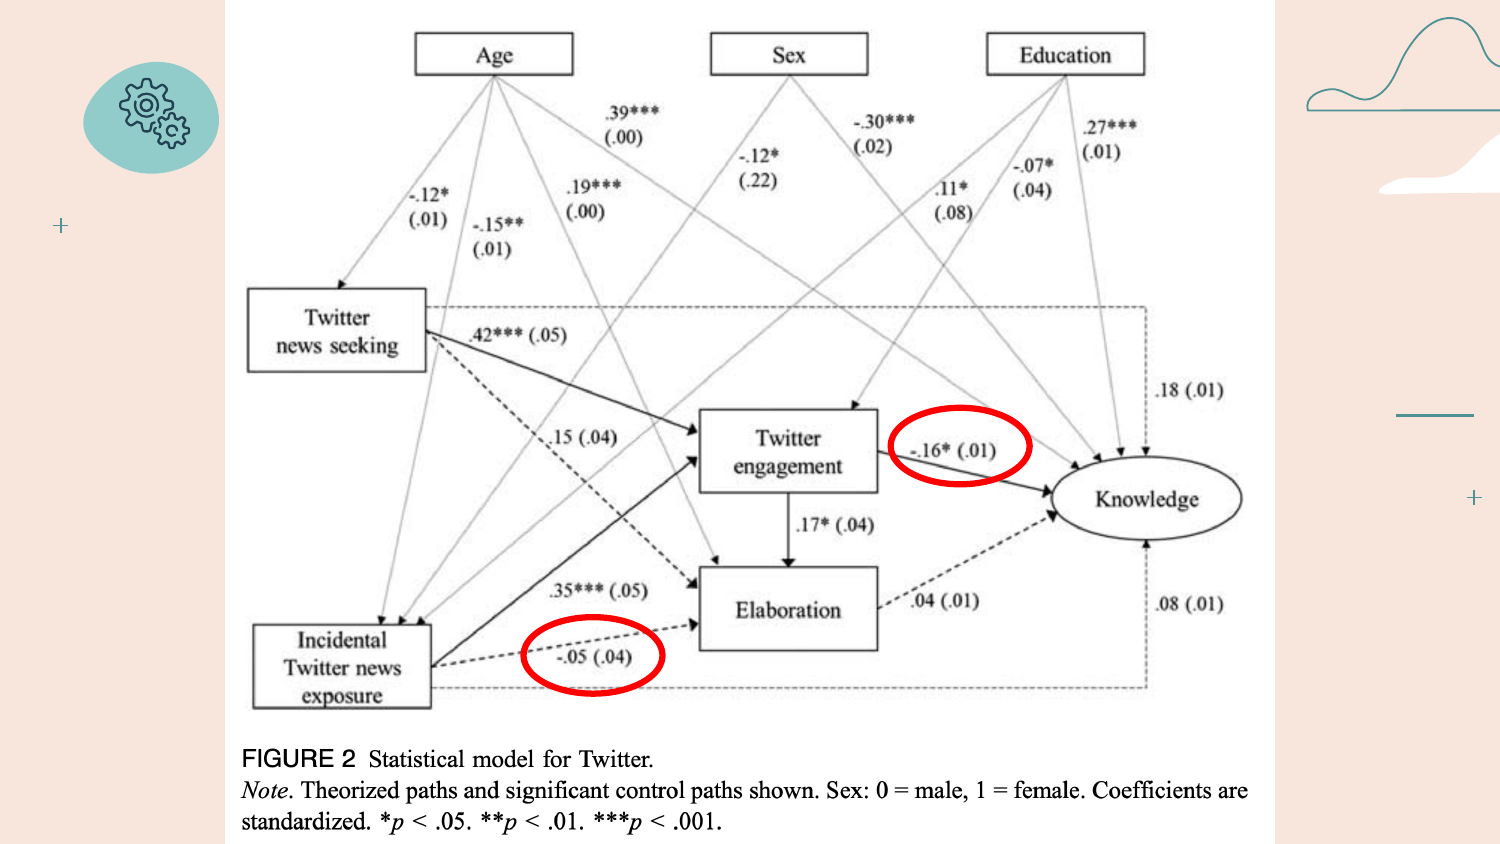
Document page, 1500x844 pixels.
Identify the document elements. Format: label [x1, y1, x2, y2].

text_box [82, 61, 220, 175]
picture [225, 0, 1275, 844]
